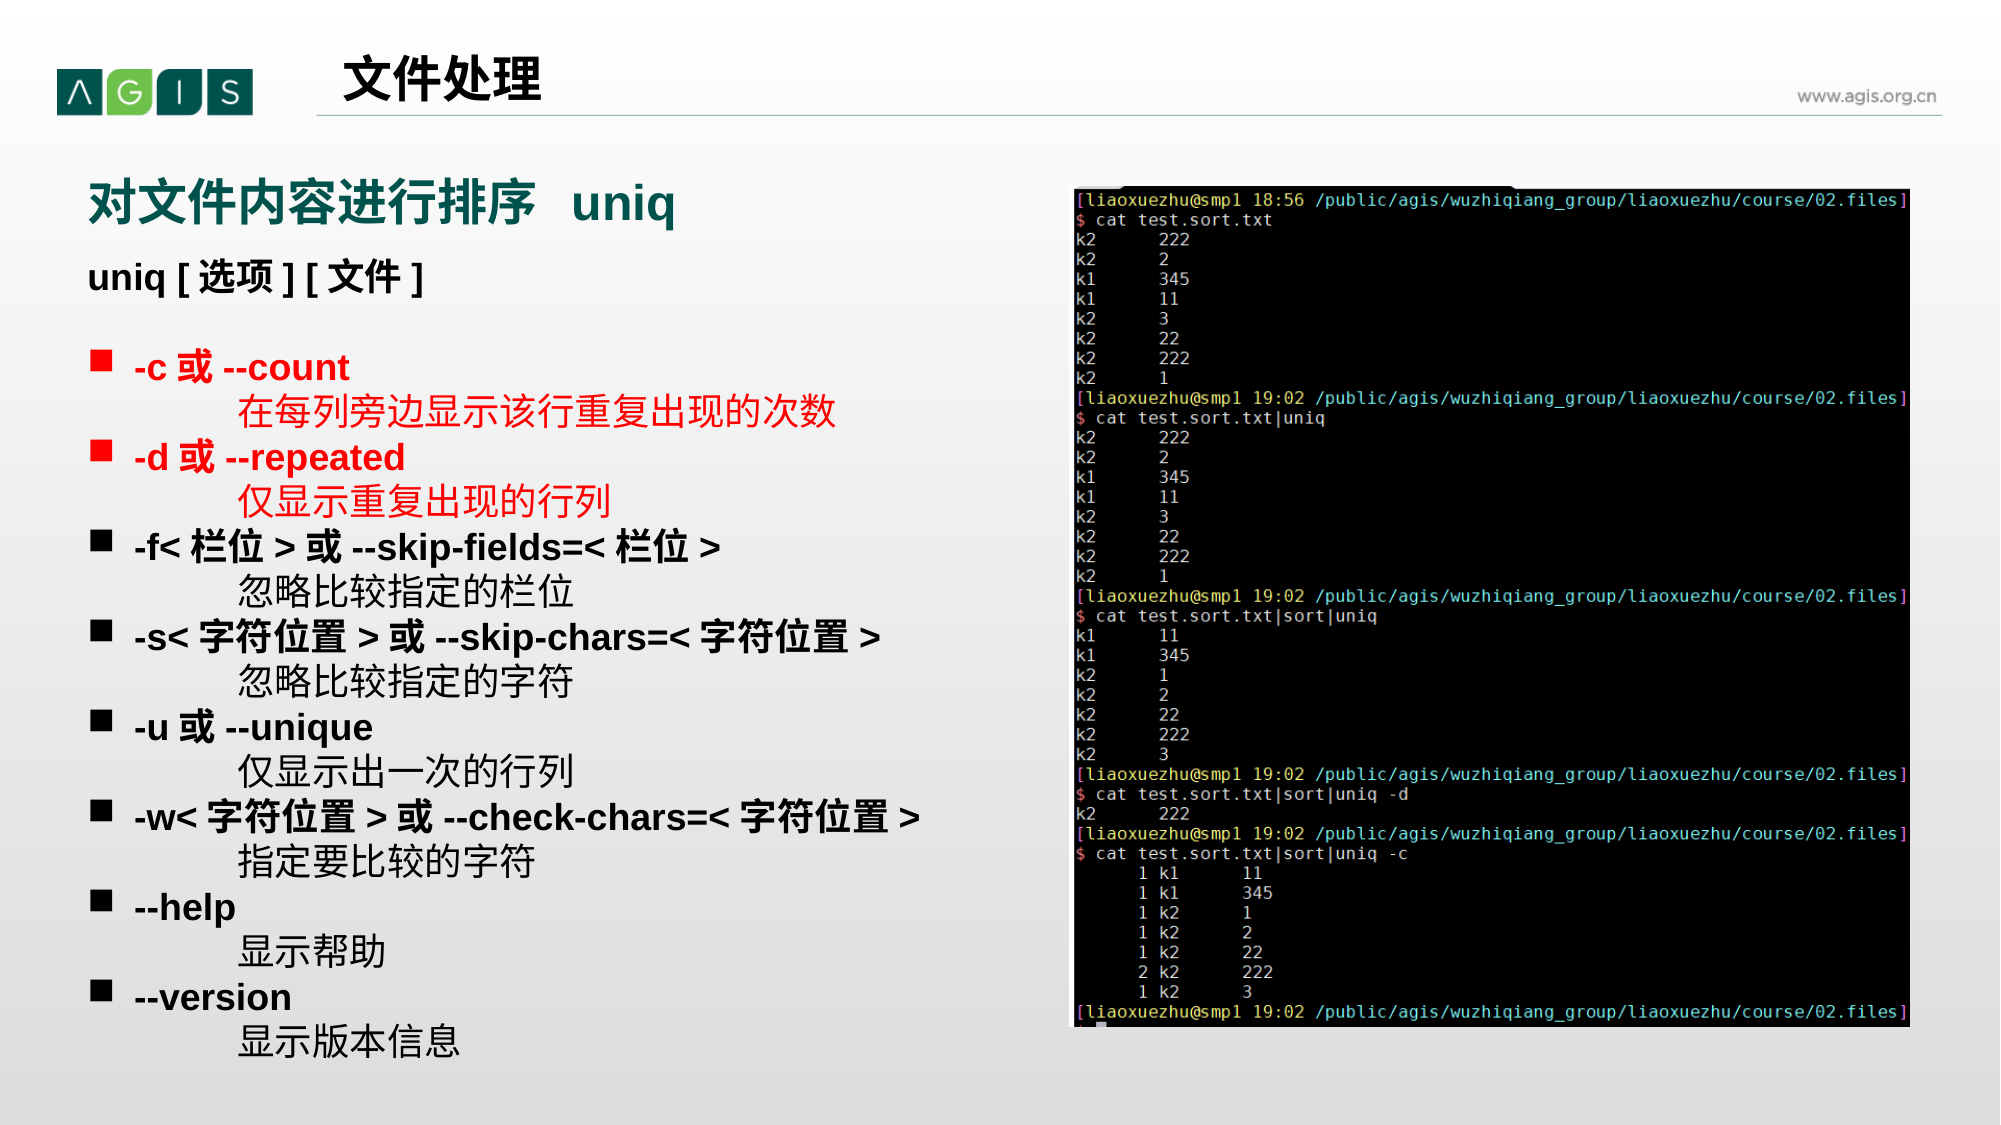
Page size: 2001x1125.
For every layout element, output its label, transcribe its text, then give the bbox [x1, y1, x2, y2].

picture [1069, 186, 1910, 1028]
text_box 文件处理 [328, 39, 1254, 69]
picture [57, 69, 1943, 116]
text_box 对文件内容进行排序 uniq uniq [选项] [文件] -c或--count 在每列旁边显示该行重复出现的次数 -d或--repeated 仅显示重复出现的行列 -f<栏位>或--skip-fields=<栏位> 忽略比较指定的栏位 -s<字符位置>或--skip-chars=<字符位置> 忽略比较指定的字符 -u或--unique 仅显示出一次的行列 -w<字符位置>或--check-chars=<字符位置> 指定要比较的字符 --help 显示帮助 --version 显示版本信息 [72, 133, 1830, 1071]
